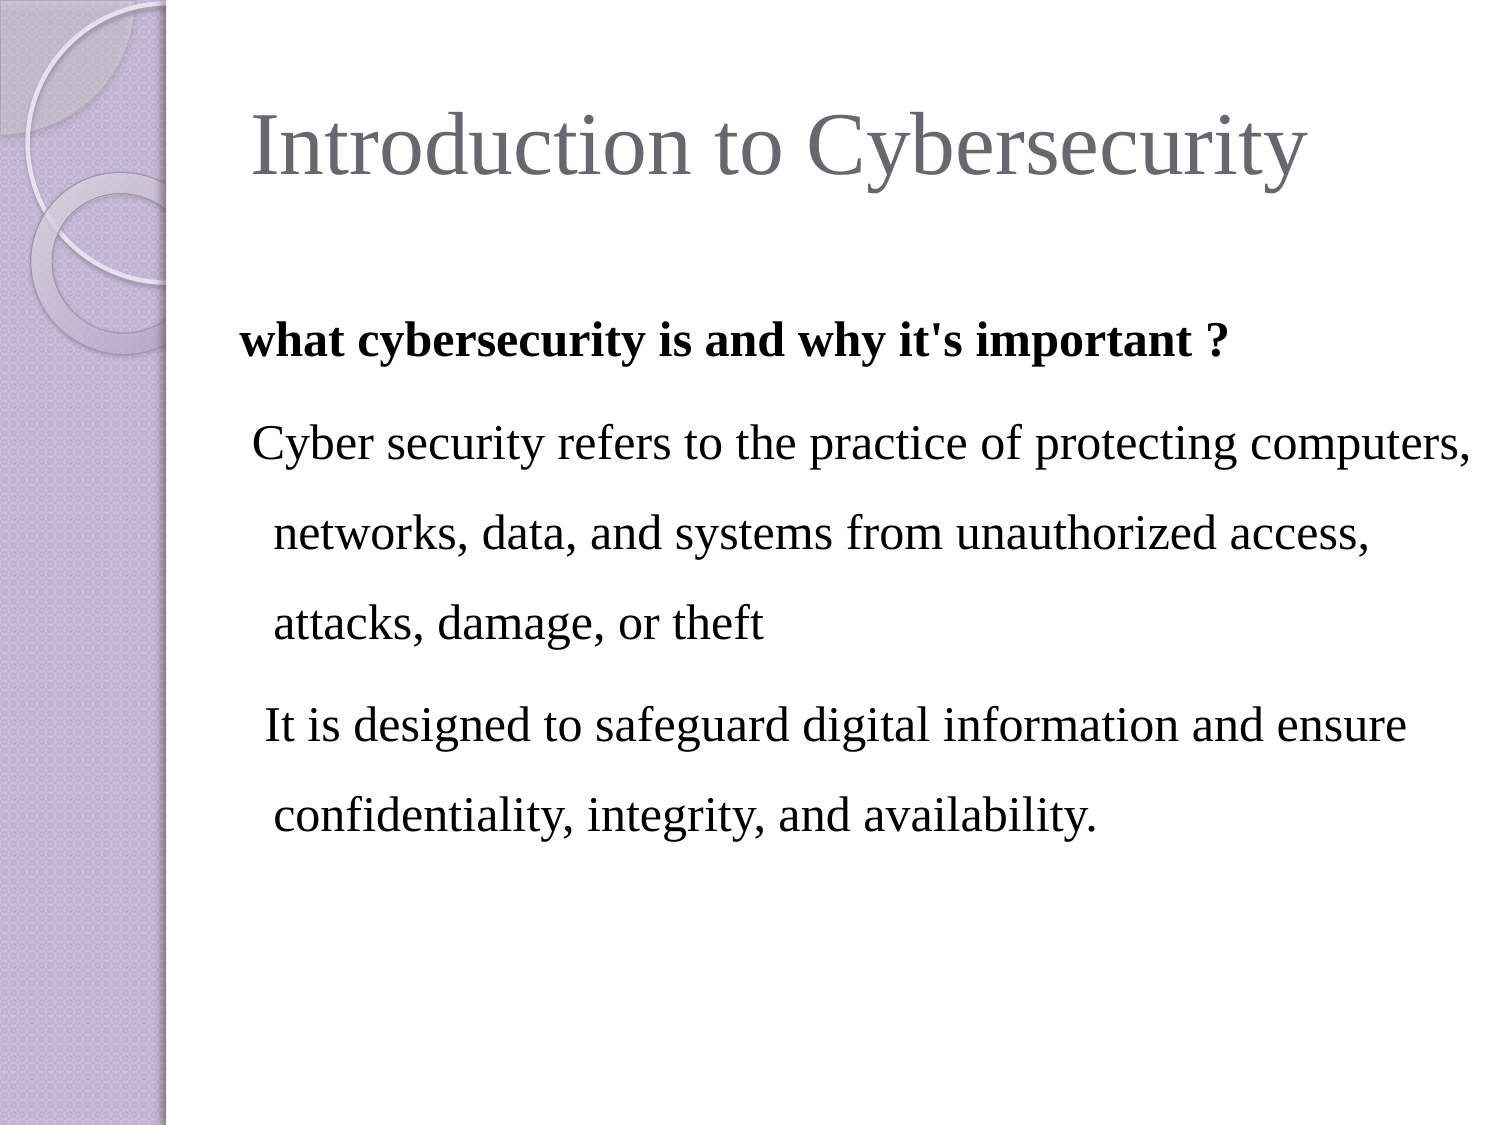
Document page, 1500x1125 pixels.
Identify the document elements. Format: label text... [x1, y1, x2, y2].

list what cybersecurity is and why it's important ? Cyber security refers to the practice of protecting computers, networks, data, and systems from unauthorized access, attacks, damage, or theft It is designed to safeguard digital information and ensure confidentiality, integrity, and availability. [164, 269, 1500, 1125]
title Introduction to Cybersecurity [235, 45, 1466, 233]
